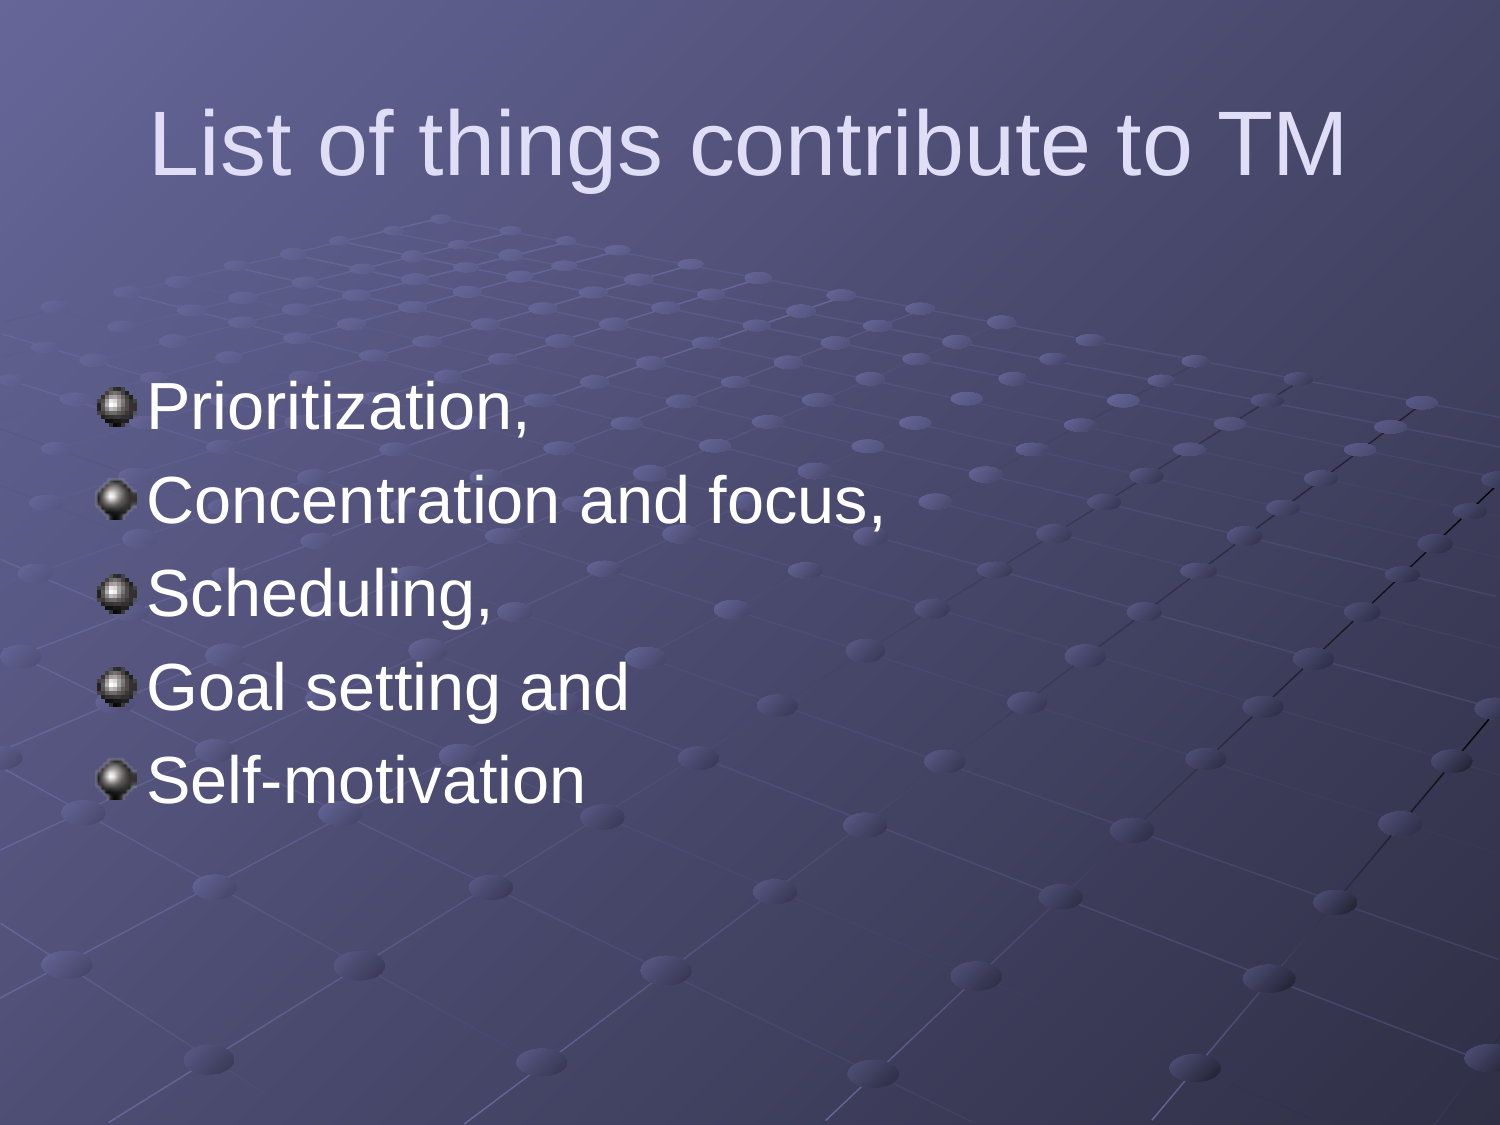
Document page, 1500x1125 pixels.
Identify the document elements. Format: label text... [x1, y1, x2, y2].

picture [90, 379, 137, 427]
picture [90, 473, 137, 520]
title List of things contribute to TM [74, 44, 1426, 233]
picture [90, 753, 137, 800]
picture [90, 659, 137, 707]
list Prioritization, Concentration and focus, Scheduling, Goal setting and Self-motivation [74, 262, 1426, 1007]
picture [90, 566, 137, 614]
